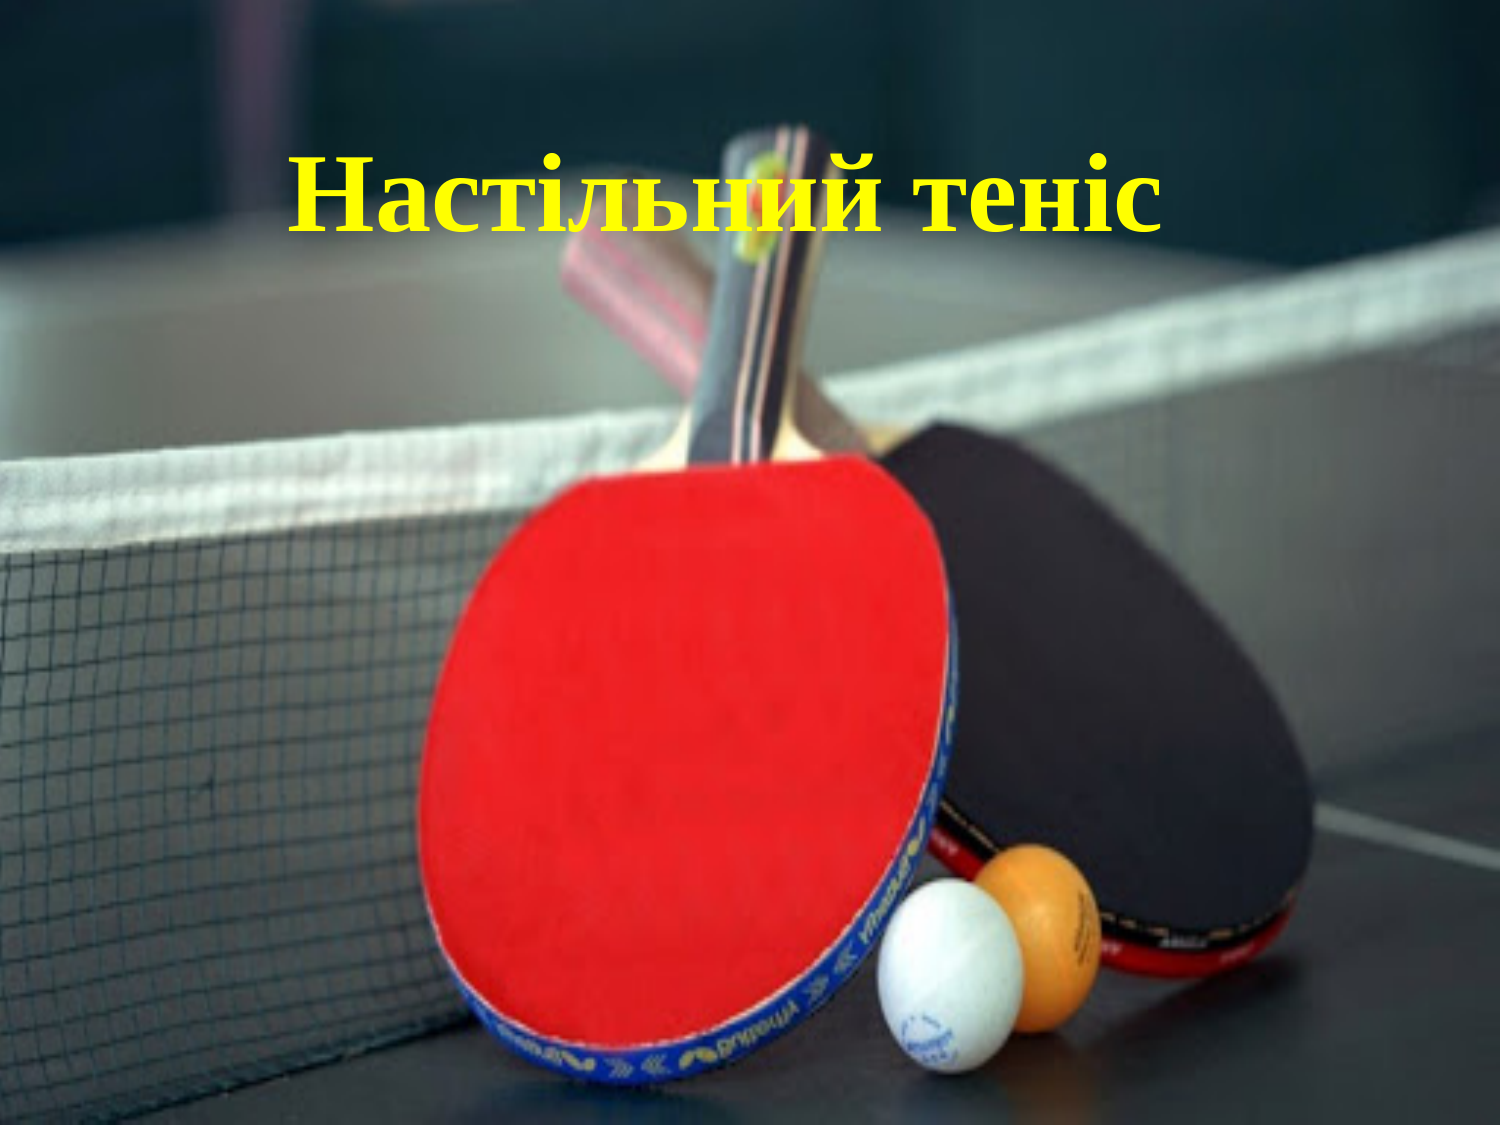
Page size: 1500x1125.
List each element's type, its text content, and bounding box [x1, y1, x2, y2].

title Настільний теніс [88, 66, 1364, 308]
picture [0, 0, 1500, 1125]
